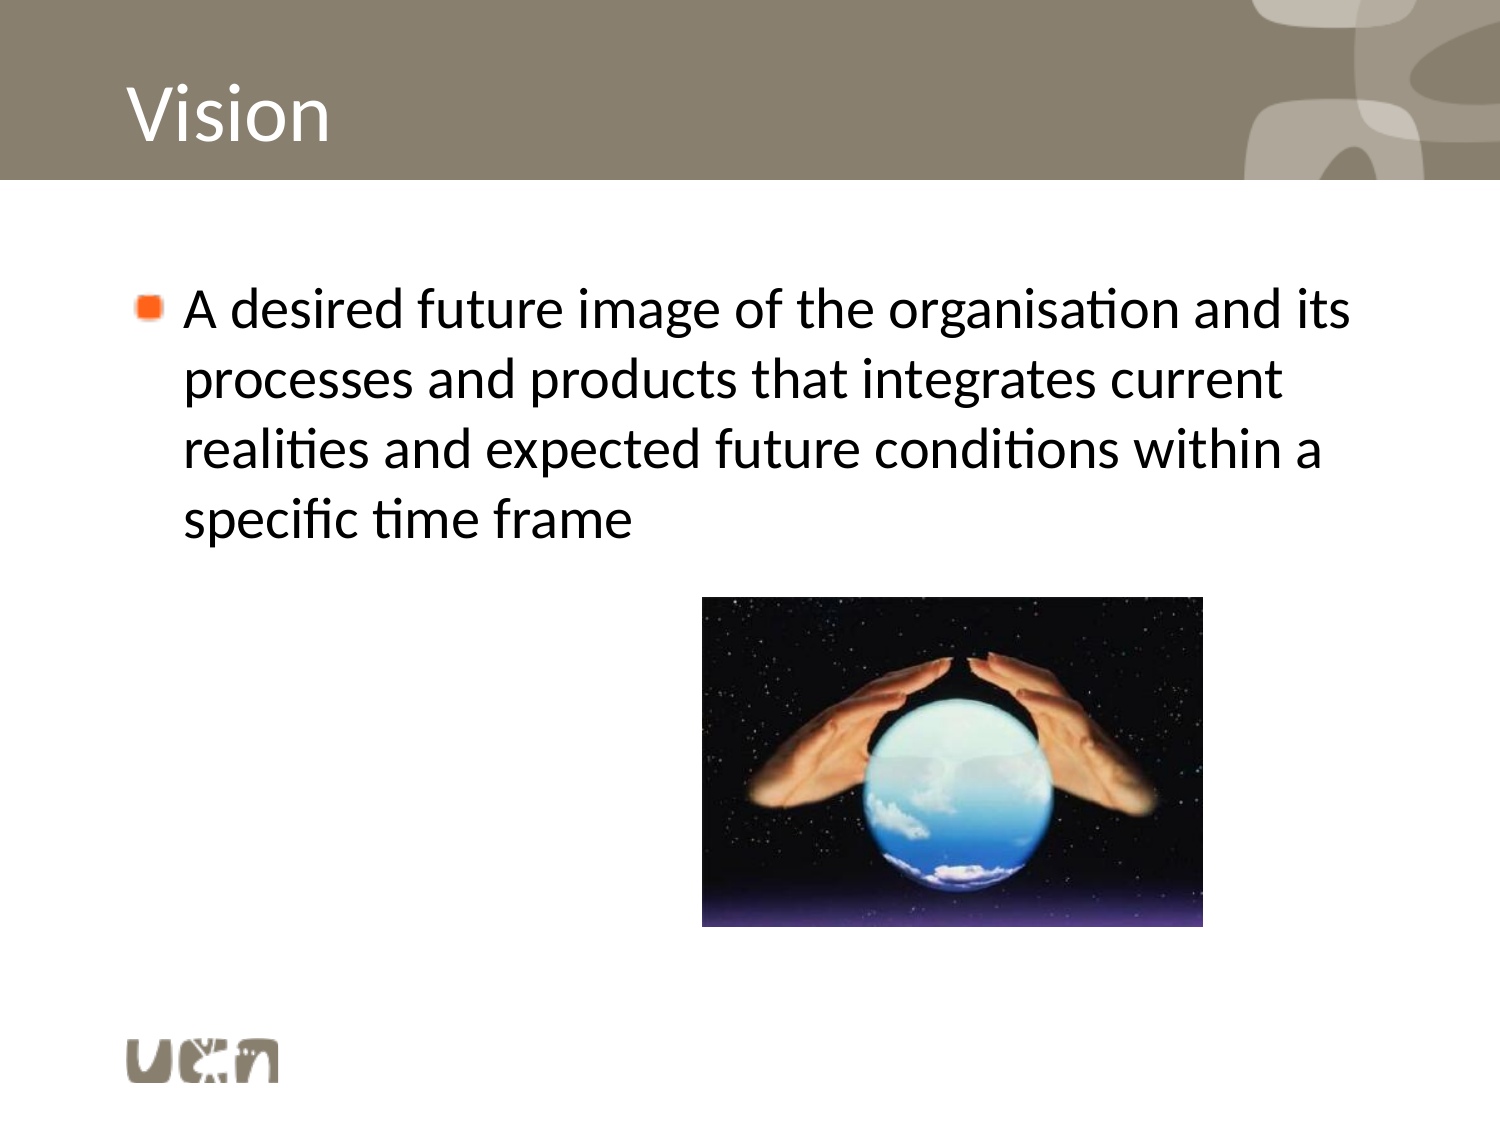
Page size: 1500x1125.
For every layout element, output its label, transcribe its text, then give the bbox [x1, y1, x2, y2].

picture [702, 597, 1204, 927]
list A desired future image of the organisation and its processes and products that integrates current realities and expected future conditions within a specific time frame [111, 262, 1385, 1005]
title Vision [111, 48, 1385, 166]
